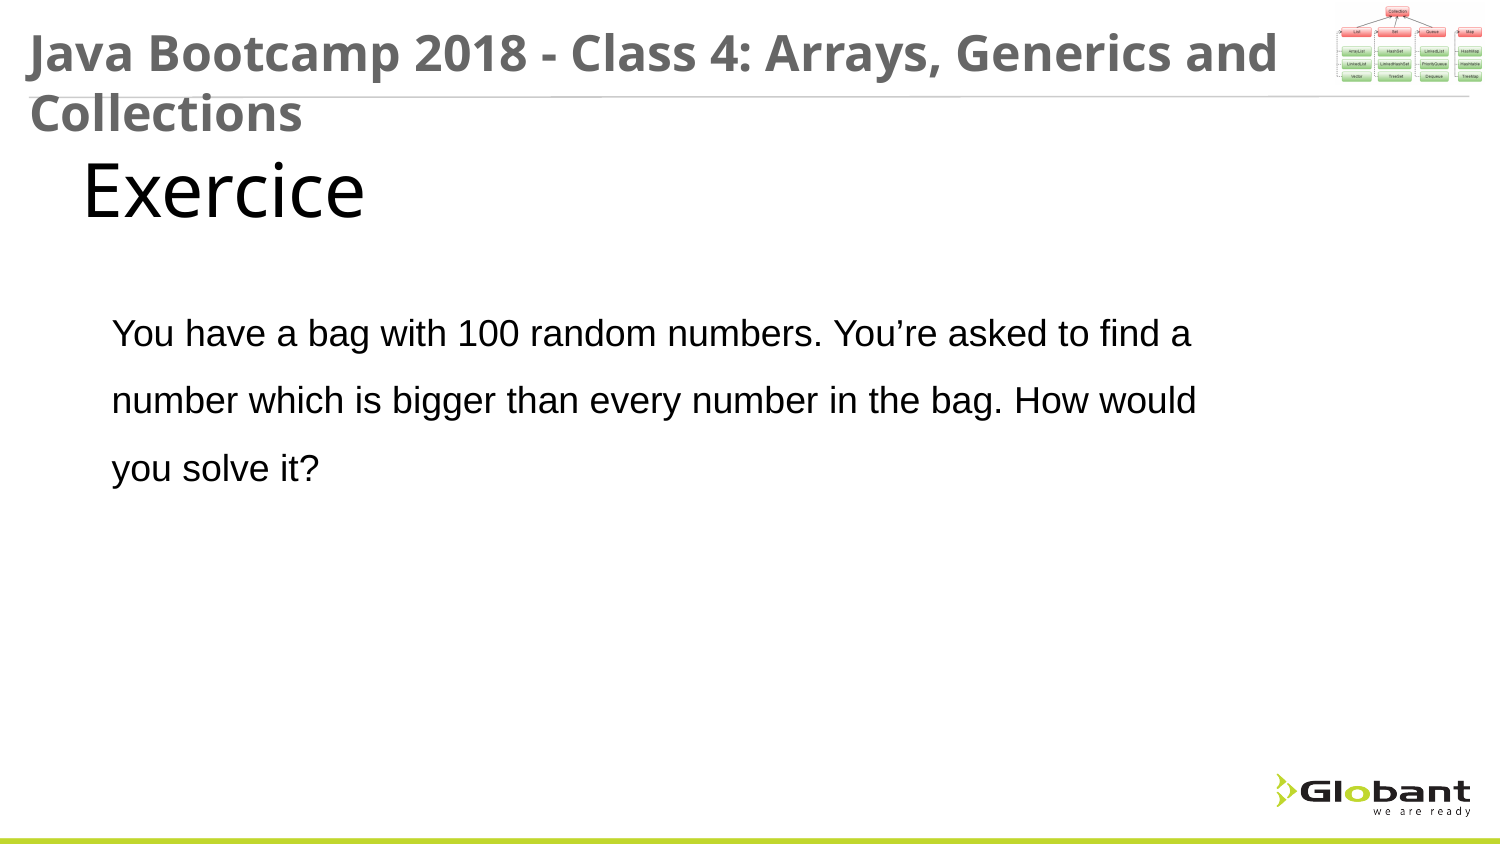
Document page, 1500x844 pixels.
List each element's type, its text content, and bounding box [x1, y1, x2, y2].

text_box Java Bootcamp 2018 - Class 4: Arrays, Generics and Collections [14, 6, 1329, 82]
text_box Exercice [66, 127, 632, 245]
text_box You have a bag with 100 random numbers. You’re asked to find a number which is bigger than every number in the bag. How would you solve it? [96, 270, 1228, 621]
picture [0, 0, 1500, 844]
